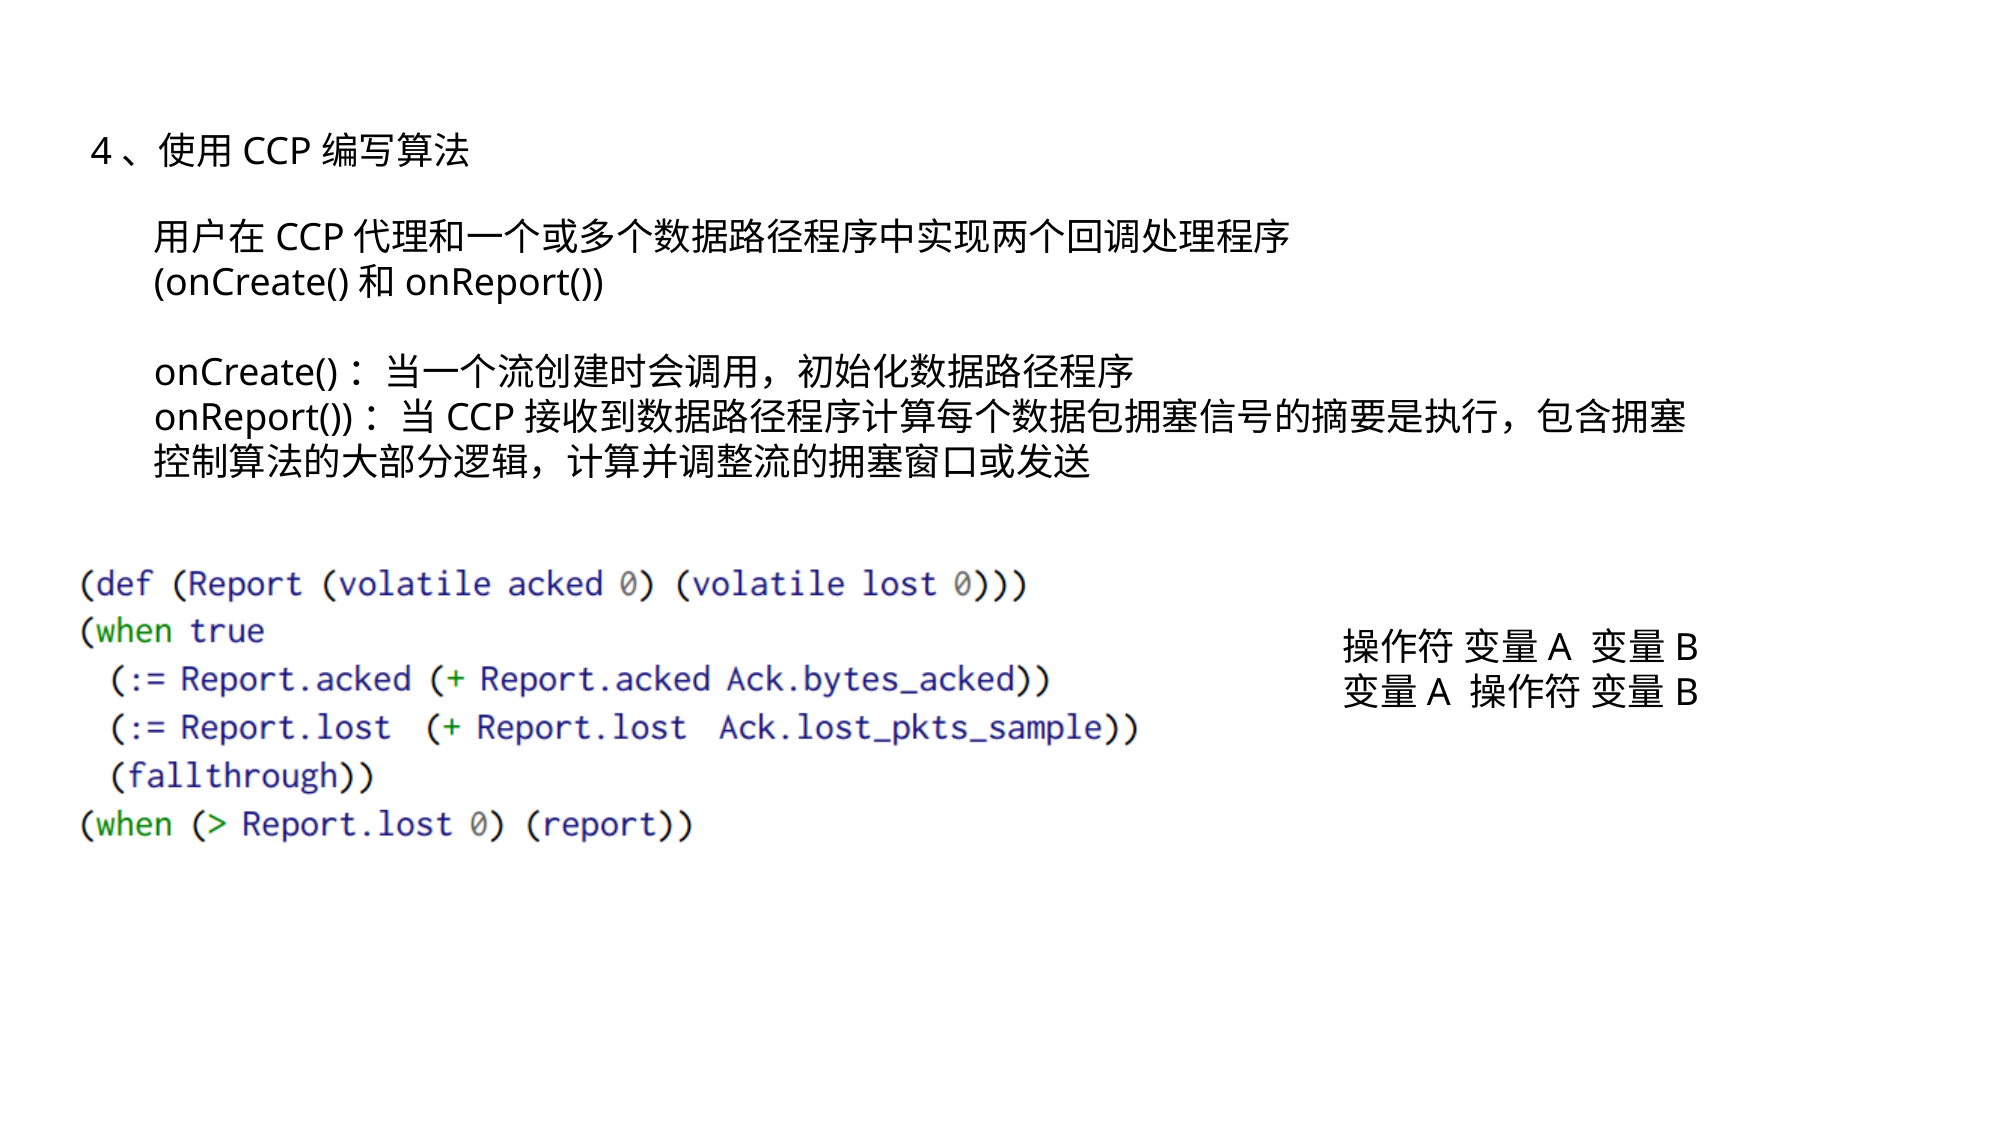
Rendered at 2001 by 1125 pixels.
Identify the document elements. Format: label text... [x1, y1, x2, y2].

text_box 用户在CCP代理和一个或多个数据路径程序中实现两个回调处理程序 (onCreate()和onReport()) onCreate()：当一个流创建时会调用，初始化数据路径程序 onReport())：当CCP接收到数据路径程序计算每个数据包拥塞信号的摘要是执行，包含拥塞控制算法的大部分逻辑，计算并调整流的拥塞窗口或发送 [139, 205, 1717, 491]
text_box 操作符 变量A 变量B 变量A 操作符 变量B [1328, 615, 1717, 721]
text_box 4、使用CCP编写算法 [75, 120, 1076, 180]
picture [50, 529, 1218, 866]
